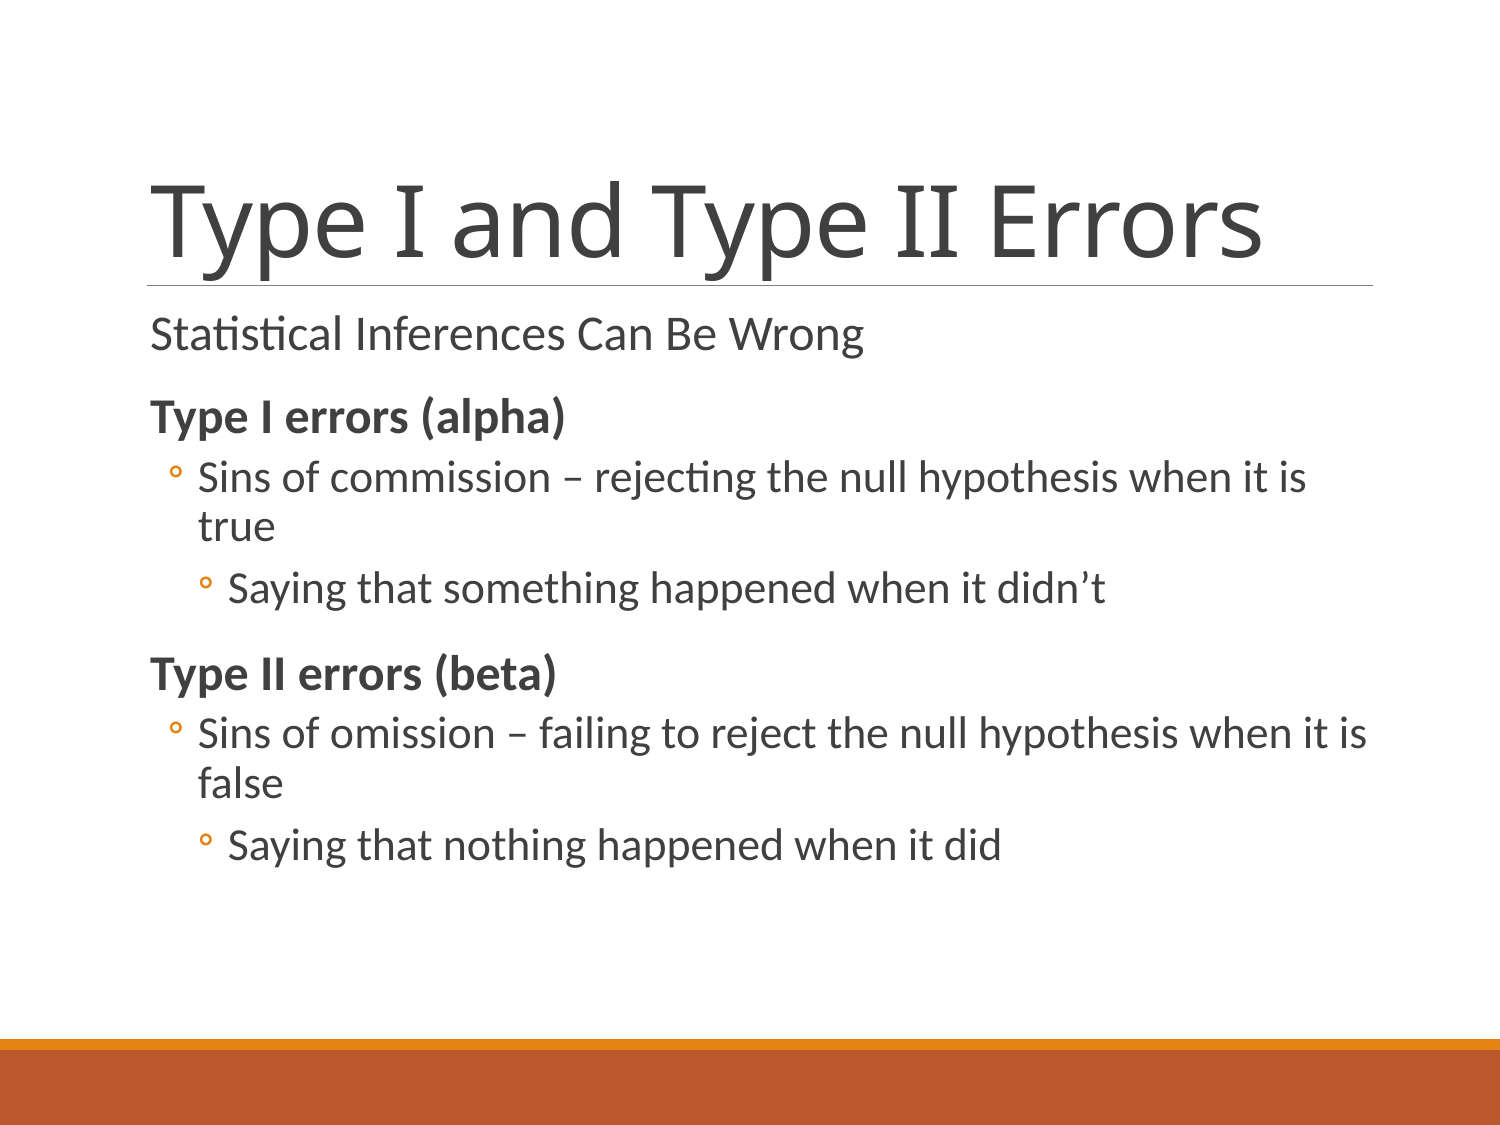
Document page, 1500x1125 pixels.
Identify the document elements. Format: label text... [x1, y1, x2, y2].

title Type I and Type II Errors [135, 47, 1373, 285]
list Statistical Inferences Can Be Wrong Type I errors (alpha) Sins of commission – rejecting the null hypothesis when it is true Saying that something happened when it didn’t Type II errors (beta) Sins of omission – failing to reject the null hypothesis when it is false Saying that nothing happened when it did [135, 299, 1373, 960]
